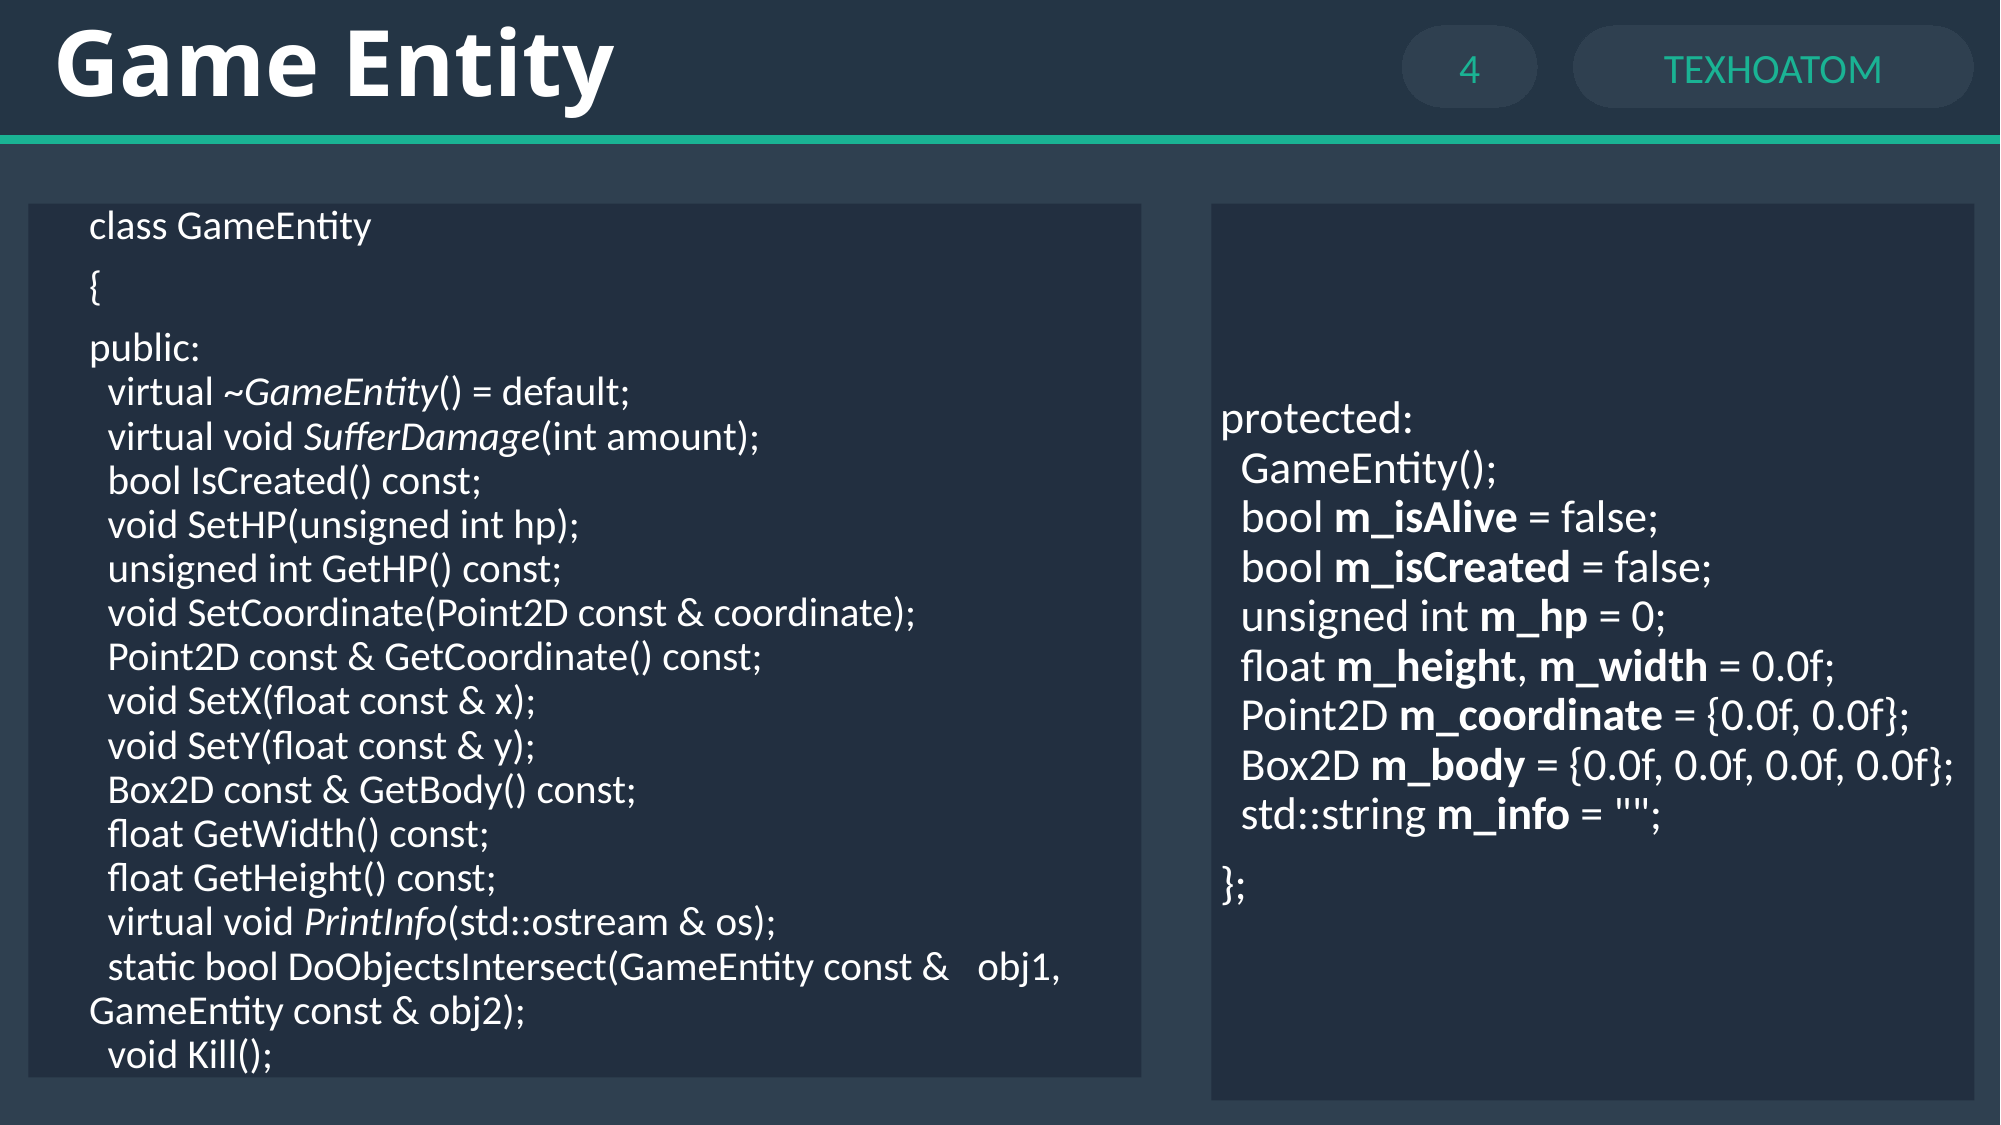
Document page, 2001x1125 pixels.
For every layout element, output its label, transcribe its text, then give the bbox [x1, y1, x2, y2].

list class GameEntity { public: virtual ~GameEntity() = default; virtual void SufferDamage(int amount); bool IsCreated() const; void SetHP(unsigned int hp); unsigned int GetHP() const; void SetCoordinate(Point2D const & coordinate); Point2D const & GetCoordinate() const; void SetX(float const & x); void SetY(float const & y); Box2D const & GetBody() const; float GetWidth() const; float GetHeight() const; virtual void PrintInfo(std::ostream & os); static bool DoObjectsIntersect(GameEntity const & obj1, GameEntity const & obj2); void Kill(); [28, 203, 1142, 1078]
slide_number ТЕХНОАТОМ [1572, 24, 1975, 109]
slide_number 4 [1401, 24, 1539, 109]
title Game Entity [0, 0, 2000, 144]
list protected: GameEntity(); bool m_isAlive = false; bool m_isCreated = false; unsigned int m_hp = 0; float m_height, m_width = 0.0f; Point2D m_coordinate = {0.0f, 0.0f}; Box2D m_body = {0.0f, 0.0f, 0.0f, 0.0f}; std::string m_info = ""; }; [1211, 203, 1975, 1101]
